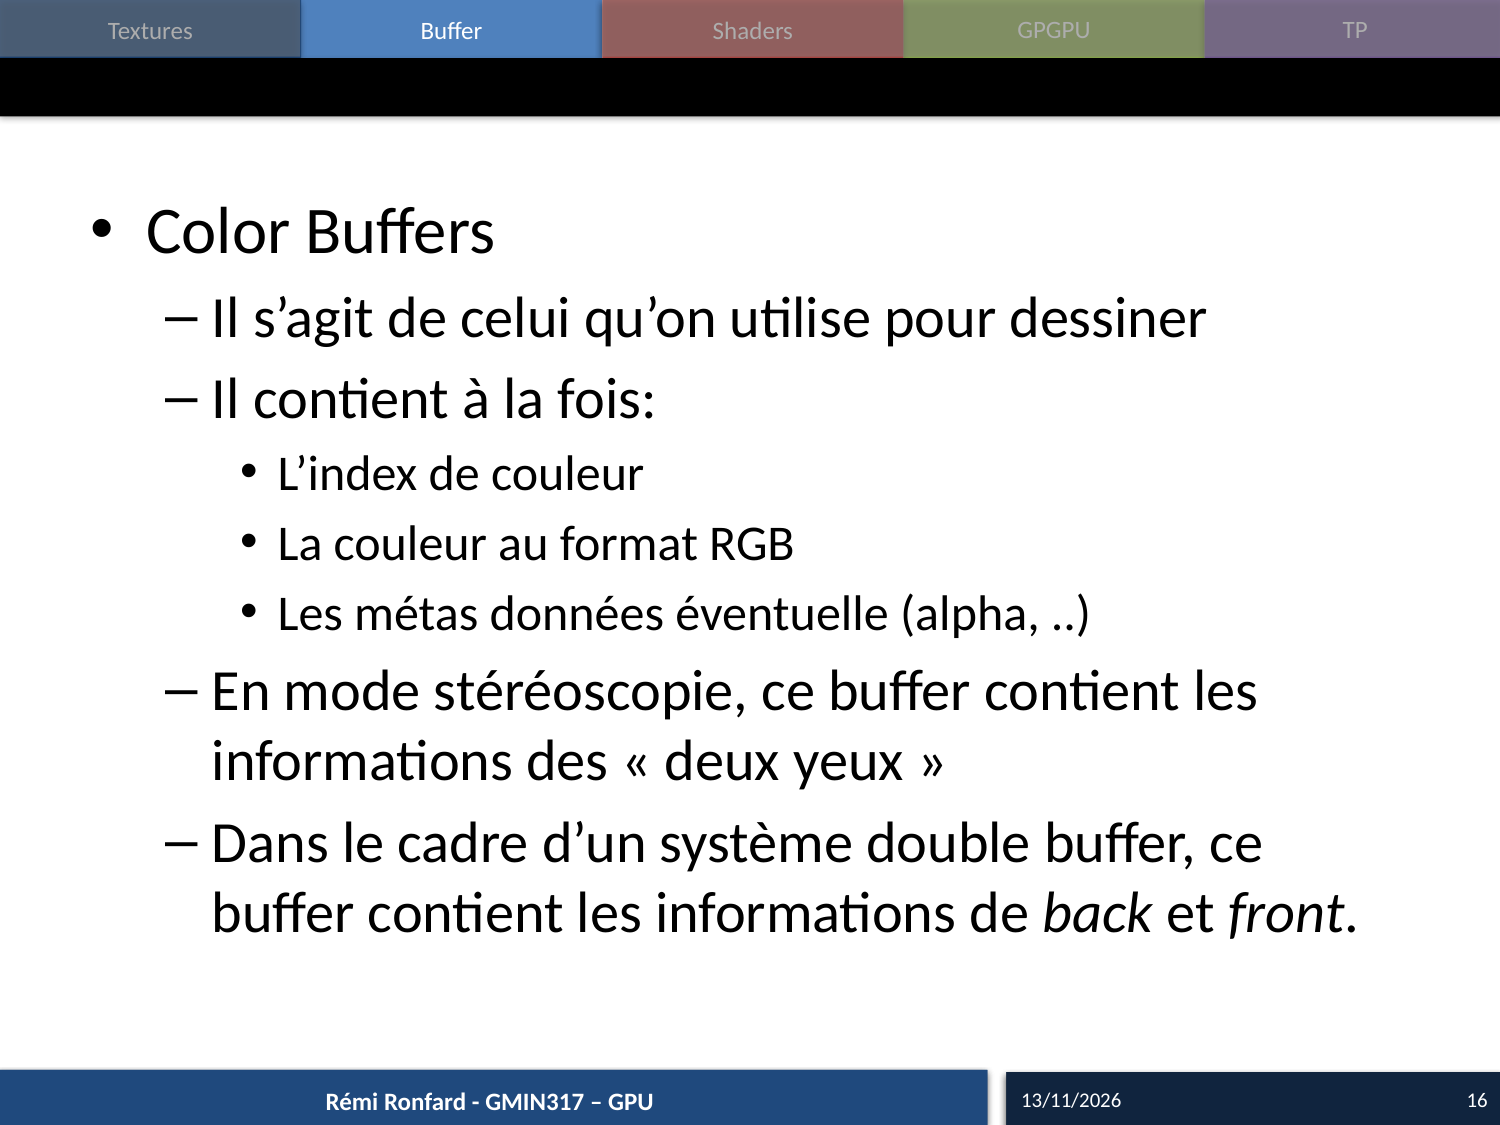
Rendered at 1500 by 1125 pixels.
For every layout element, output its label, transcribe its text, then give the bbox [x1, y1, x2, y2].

footer Rémi Ronfard - GMIN317 – GPU [0, 1072, 988, 1125]
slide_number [1006, 1070, 1153, 1125]
slide_number 16 [1153, 1071, 1500, 1125]
list Color Buffers Il s’agit de celui qu’on utilise pour dessiner Il contient à la fois: L’index de couleur La couleur au format RGB Les métas données éventuelle (alpha, ..) En mode stéréoscopie, ce buffer contient les informations des « deux yeux » Dans le cadre d’un système double buffer, ce buffer contient les informations de back et front. [75, 179, 1425, 1005]
